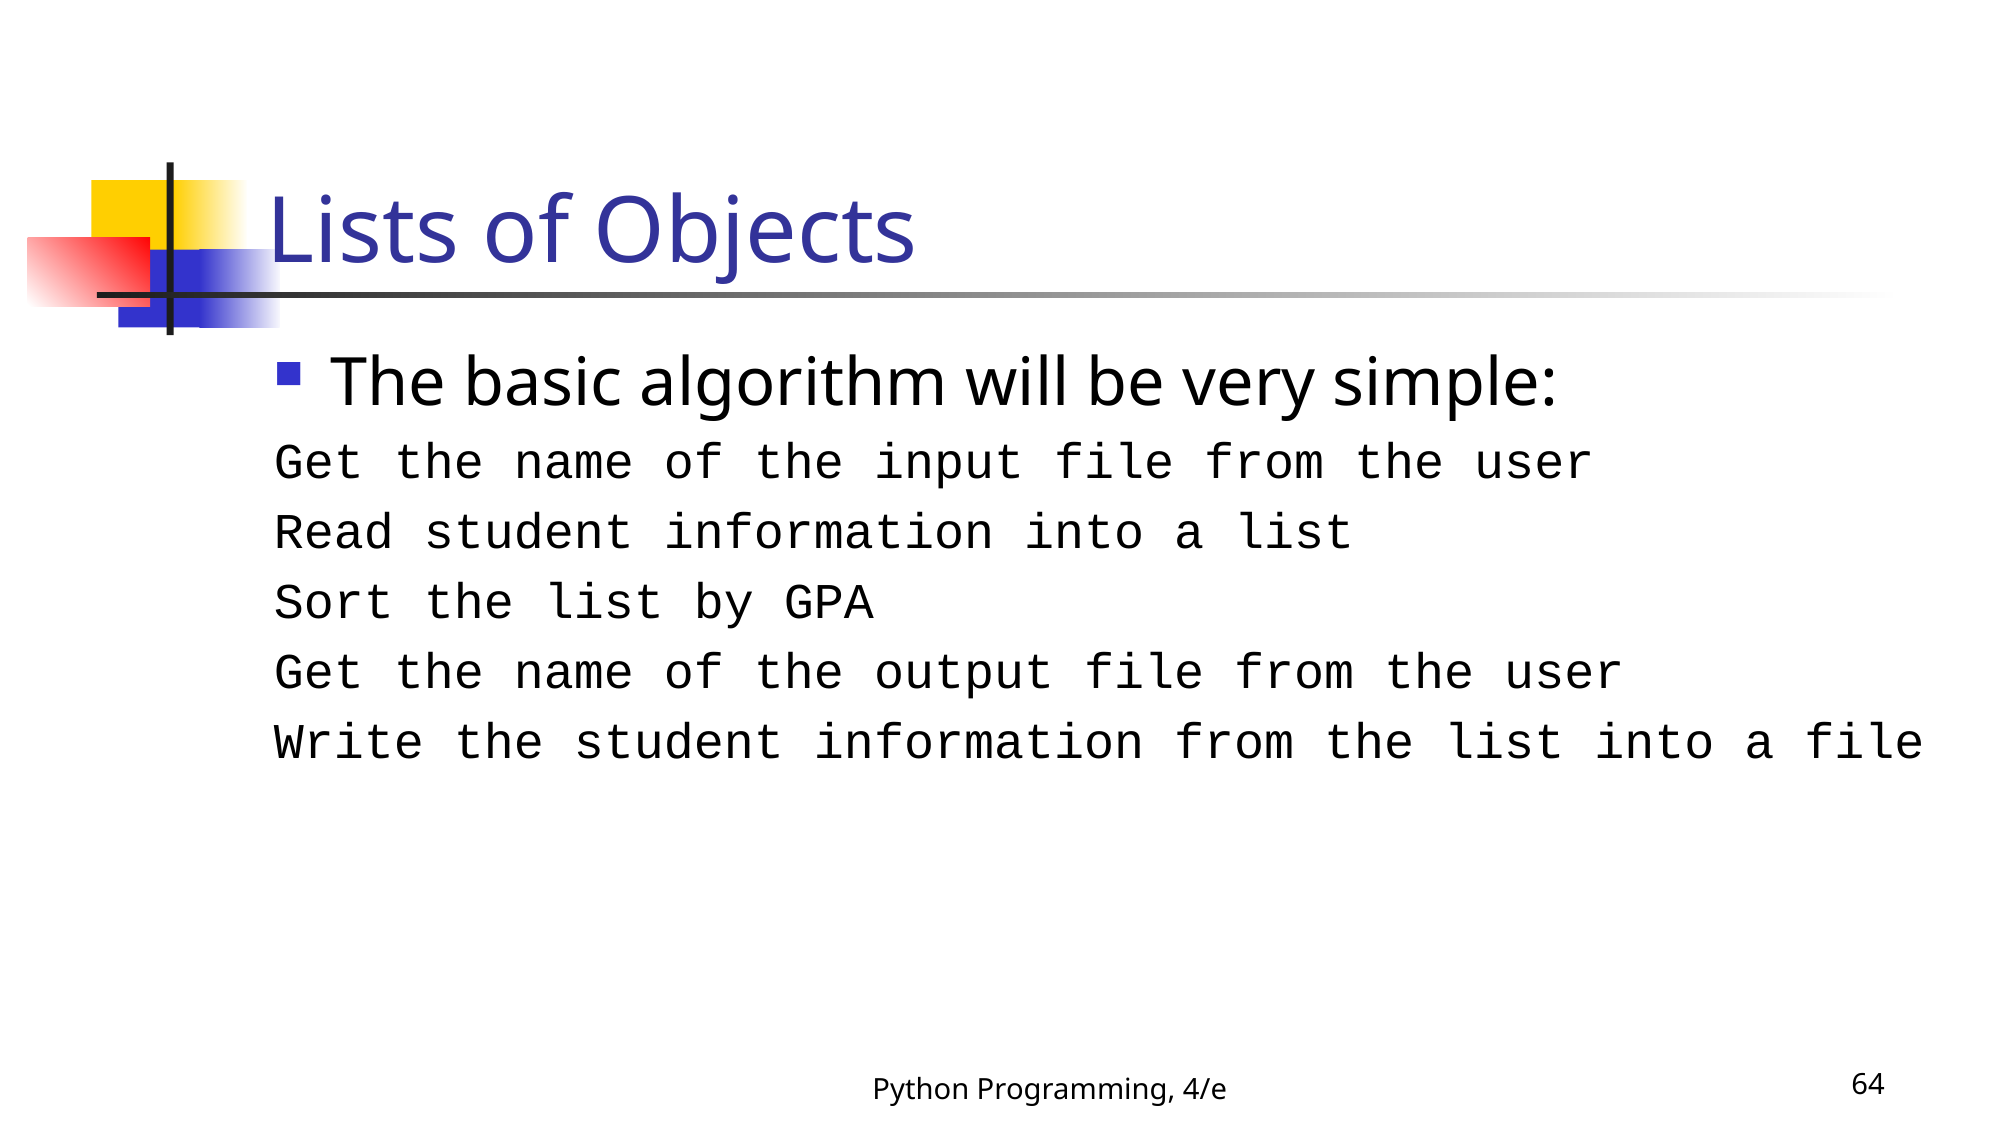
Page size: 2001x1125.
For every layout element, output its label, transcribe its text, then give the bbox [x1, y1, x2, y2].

slide_number 64 [1483, 1037, 1901, 1113]
footer Python Programming, 4/e [733, 1037, 1367, 1113]
list The basic algorithm will be very simple: Get the name of the input file from the user Read student information into a list Sort the list by GPA Get the name of the output file from the user Write the student information from the list into a file [258, 331, 1959, 1006]
title Lists of Objects [251, 101, 1957, 289]
